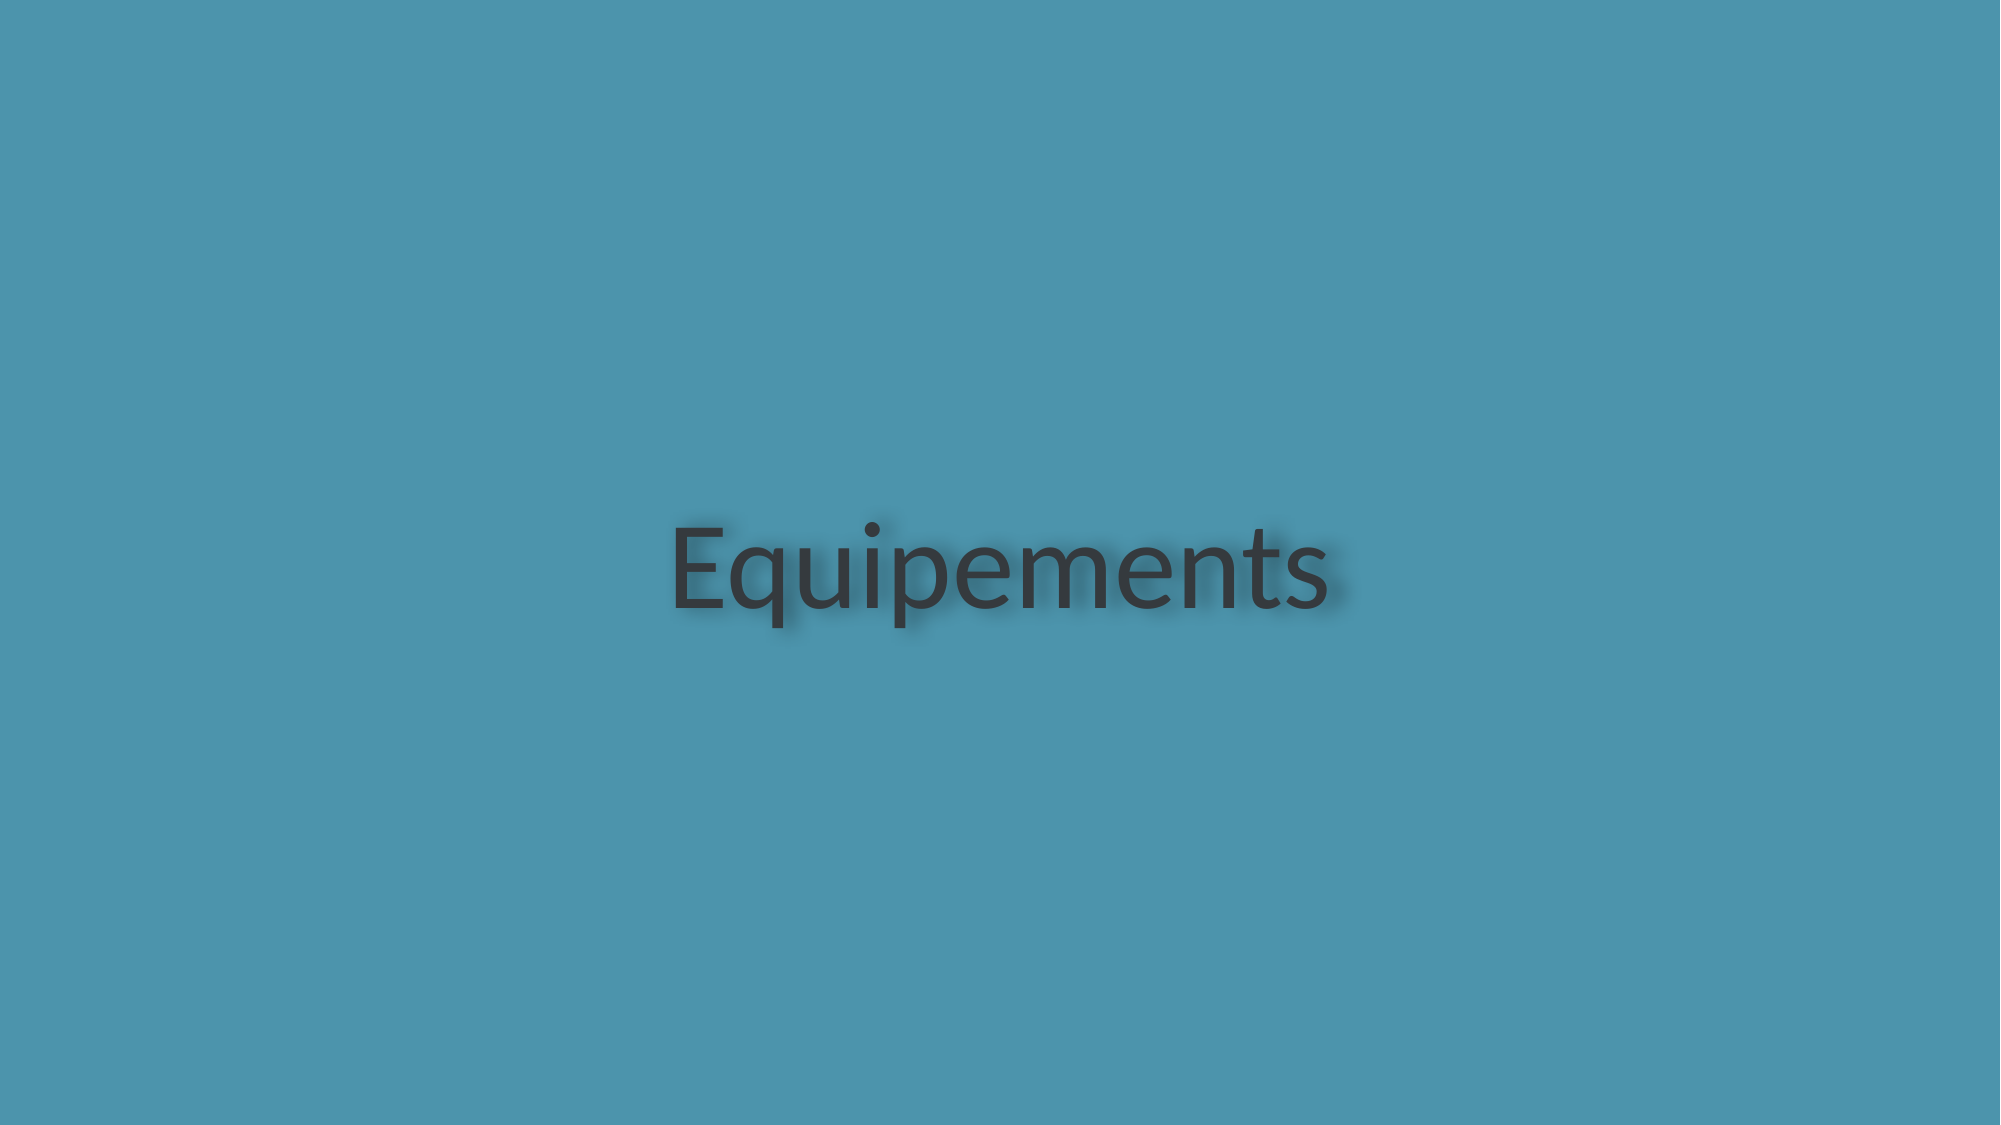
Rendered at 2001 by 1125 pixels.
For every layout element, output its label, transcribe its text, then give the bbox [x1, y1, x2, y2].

text_box Equipements [0, 475, 2000, 641]
